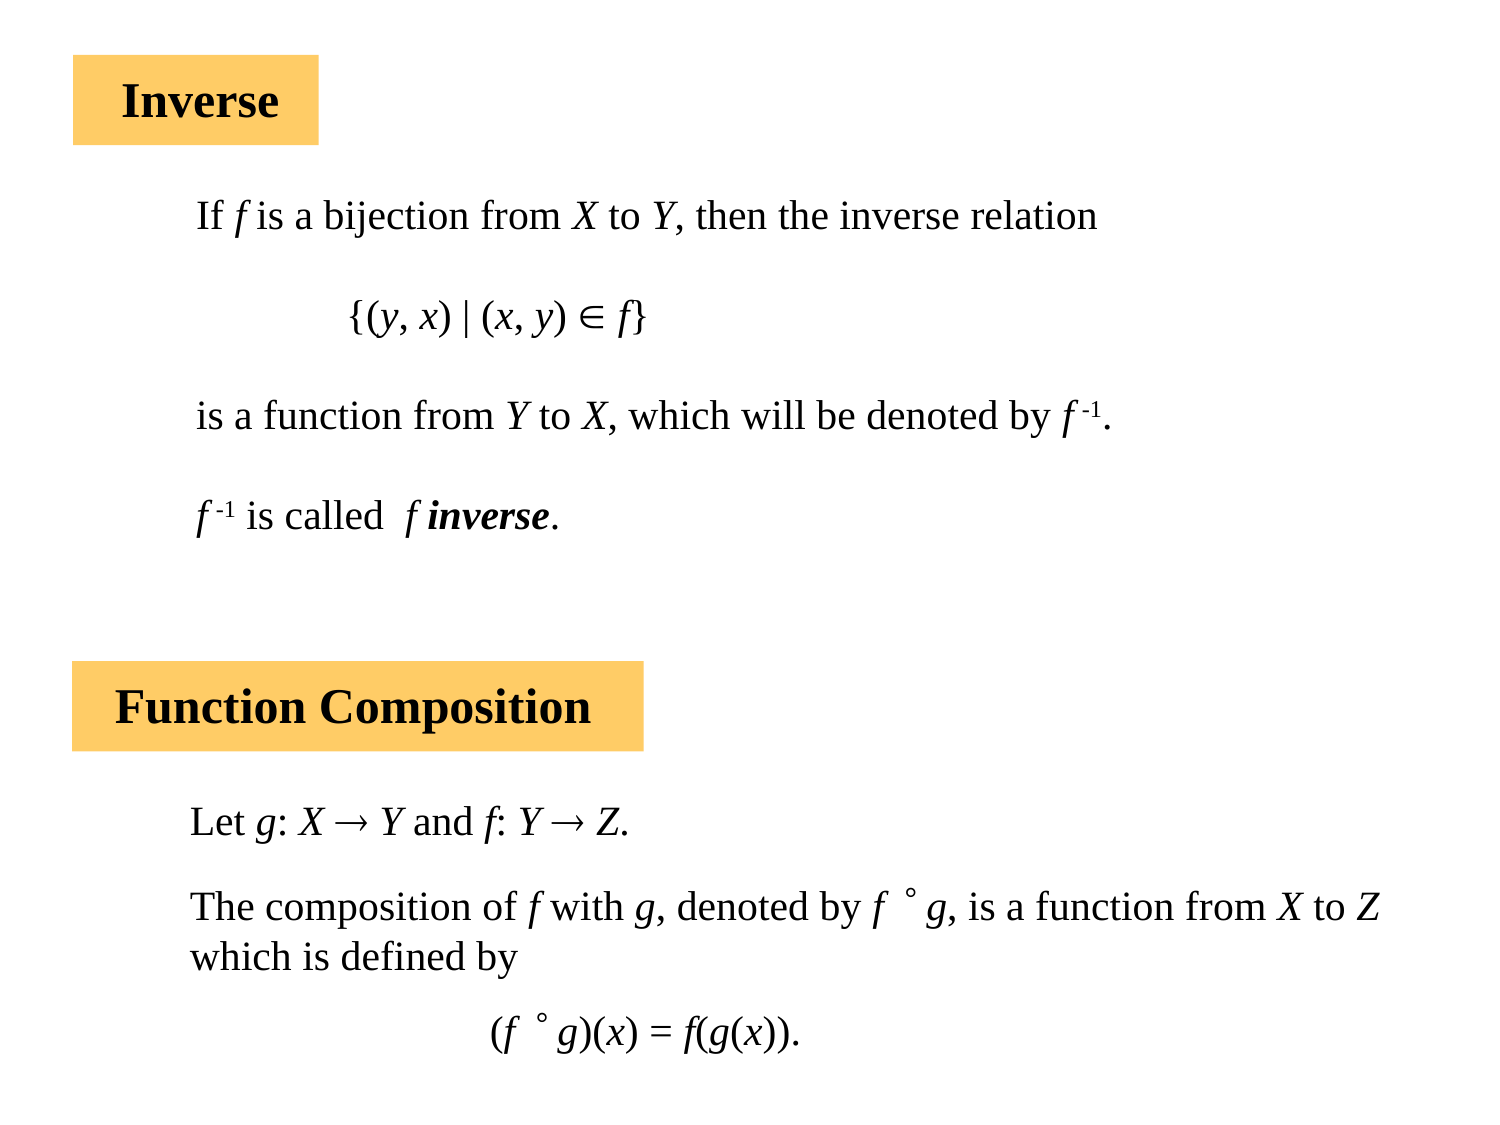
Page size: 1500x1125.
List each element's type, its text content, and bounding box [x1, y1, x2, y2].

text_box [73, 54, 319, 146]
text_box [72, 661, 644, 752]
text_box Function Composition Let g: X  Y and f: Y  Z. The composition of f with g, denoted by f  g, is a function from X to Z which is defined by (f  g)(x) = f(g(x)). [100, 666, 1395, 1061]
text_box Inverse If f is a bijection from X to Y, then the inverse relation {(y, x) | (x, y)  f} is a function from Y to X, which will be denoted by f -1. f -1 is called f inverse. [106, 60, 1128, 546]
